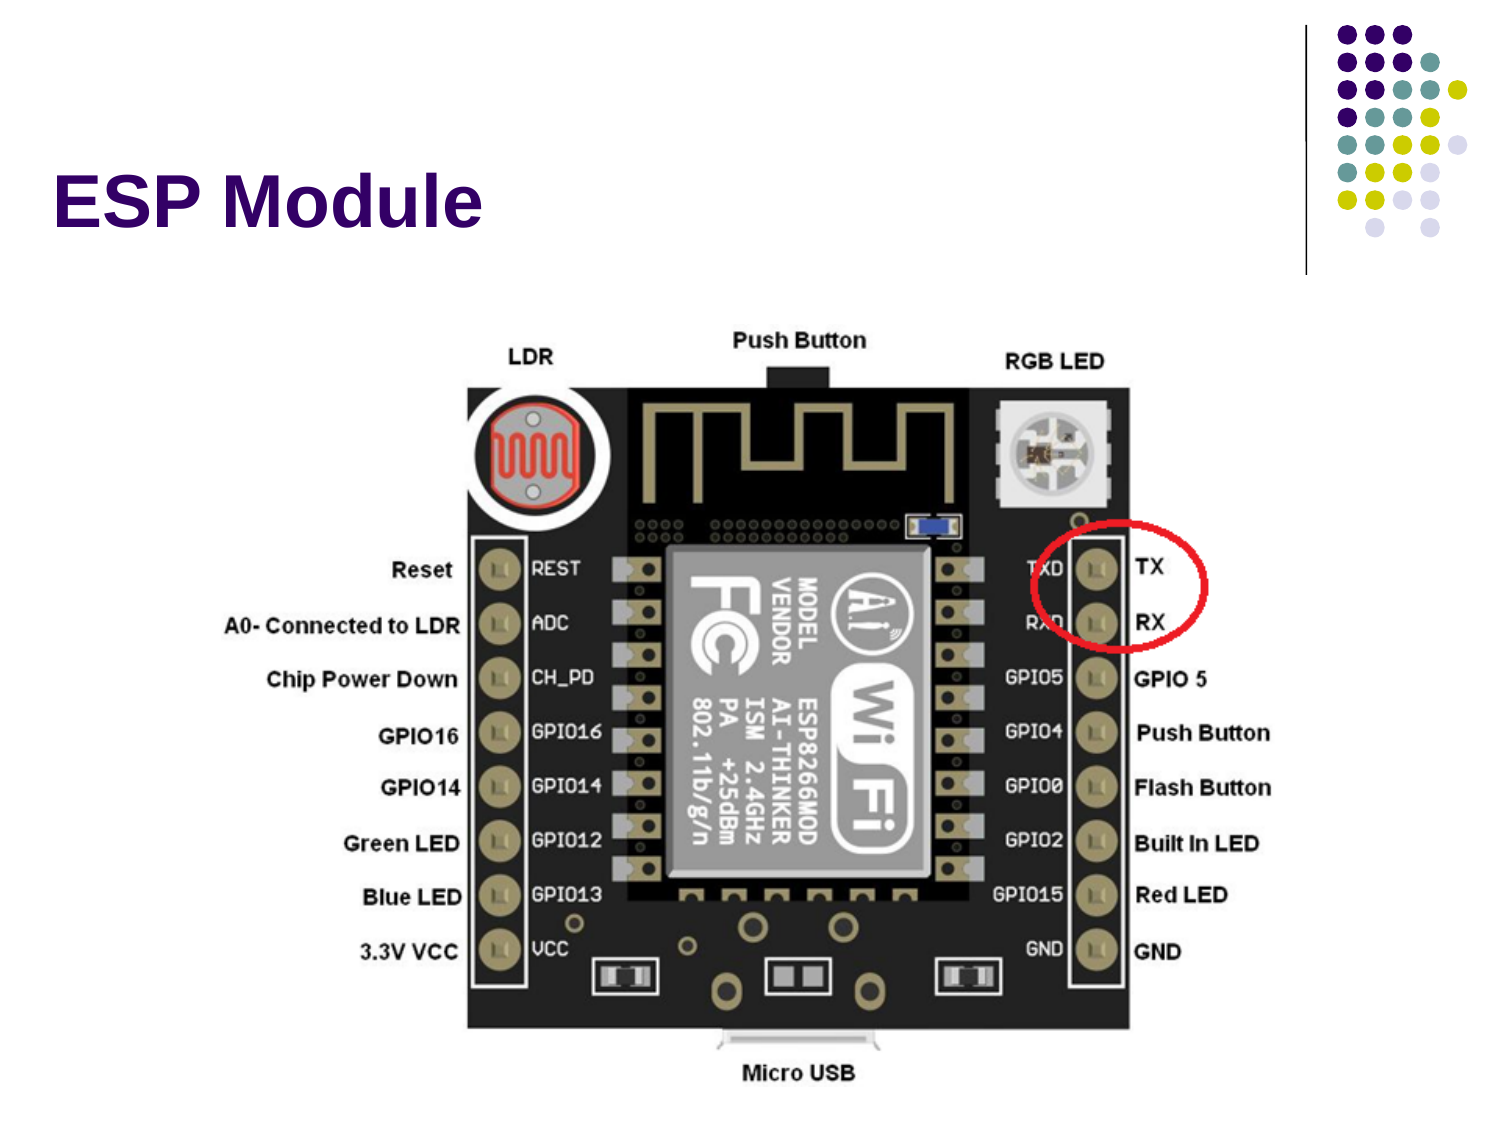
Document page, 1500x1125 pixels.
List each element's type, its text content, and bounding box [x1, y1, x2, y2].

picture [220, 323, 1280, 1087]
title ESP Module [37, 37, 1300, 250]
